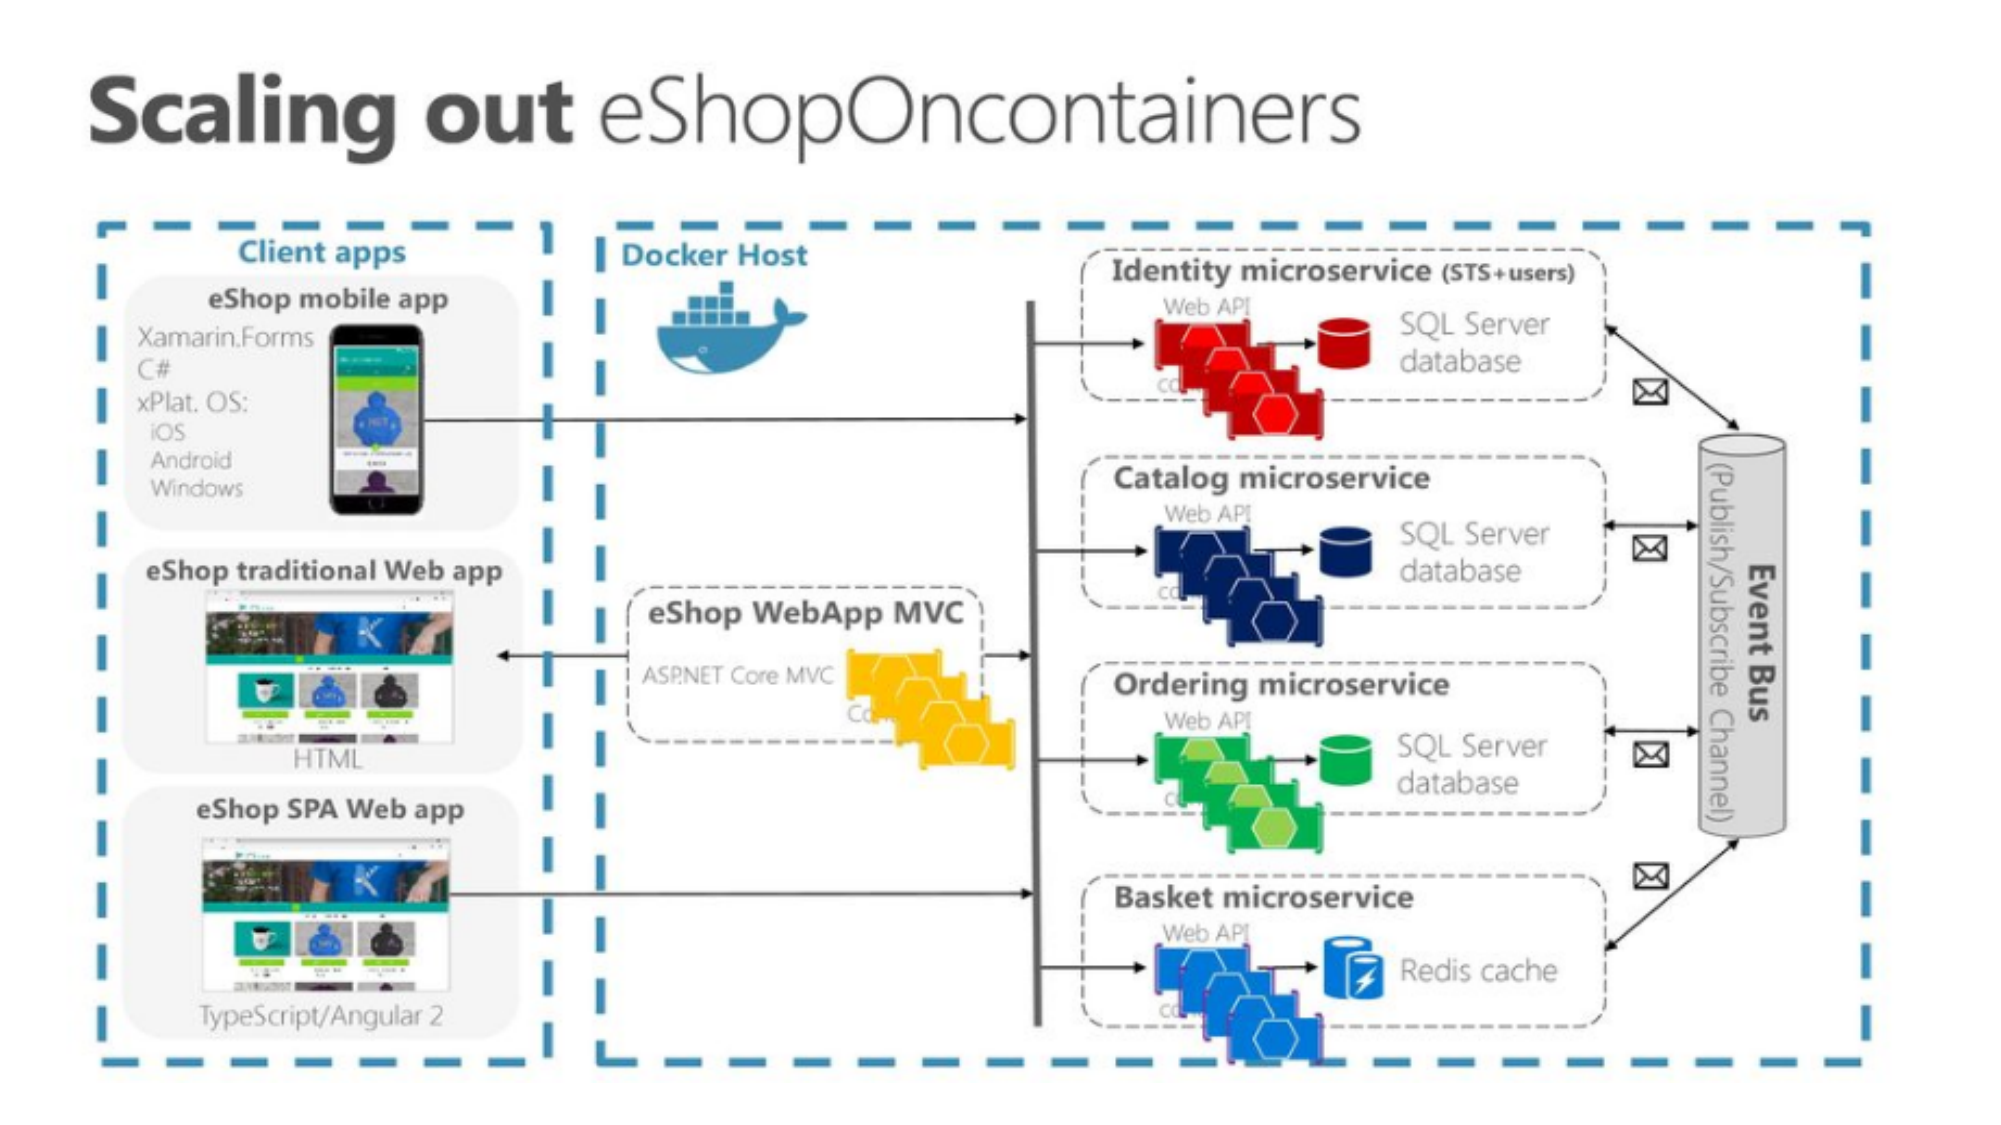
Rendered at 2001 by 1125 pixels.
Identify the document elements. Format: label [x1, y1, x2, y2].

picture [39, 39, 1959, 1083]
